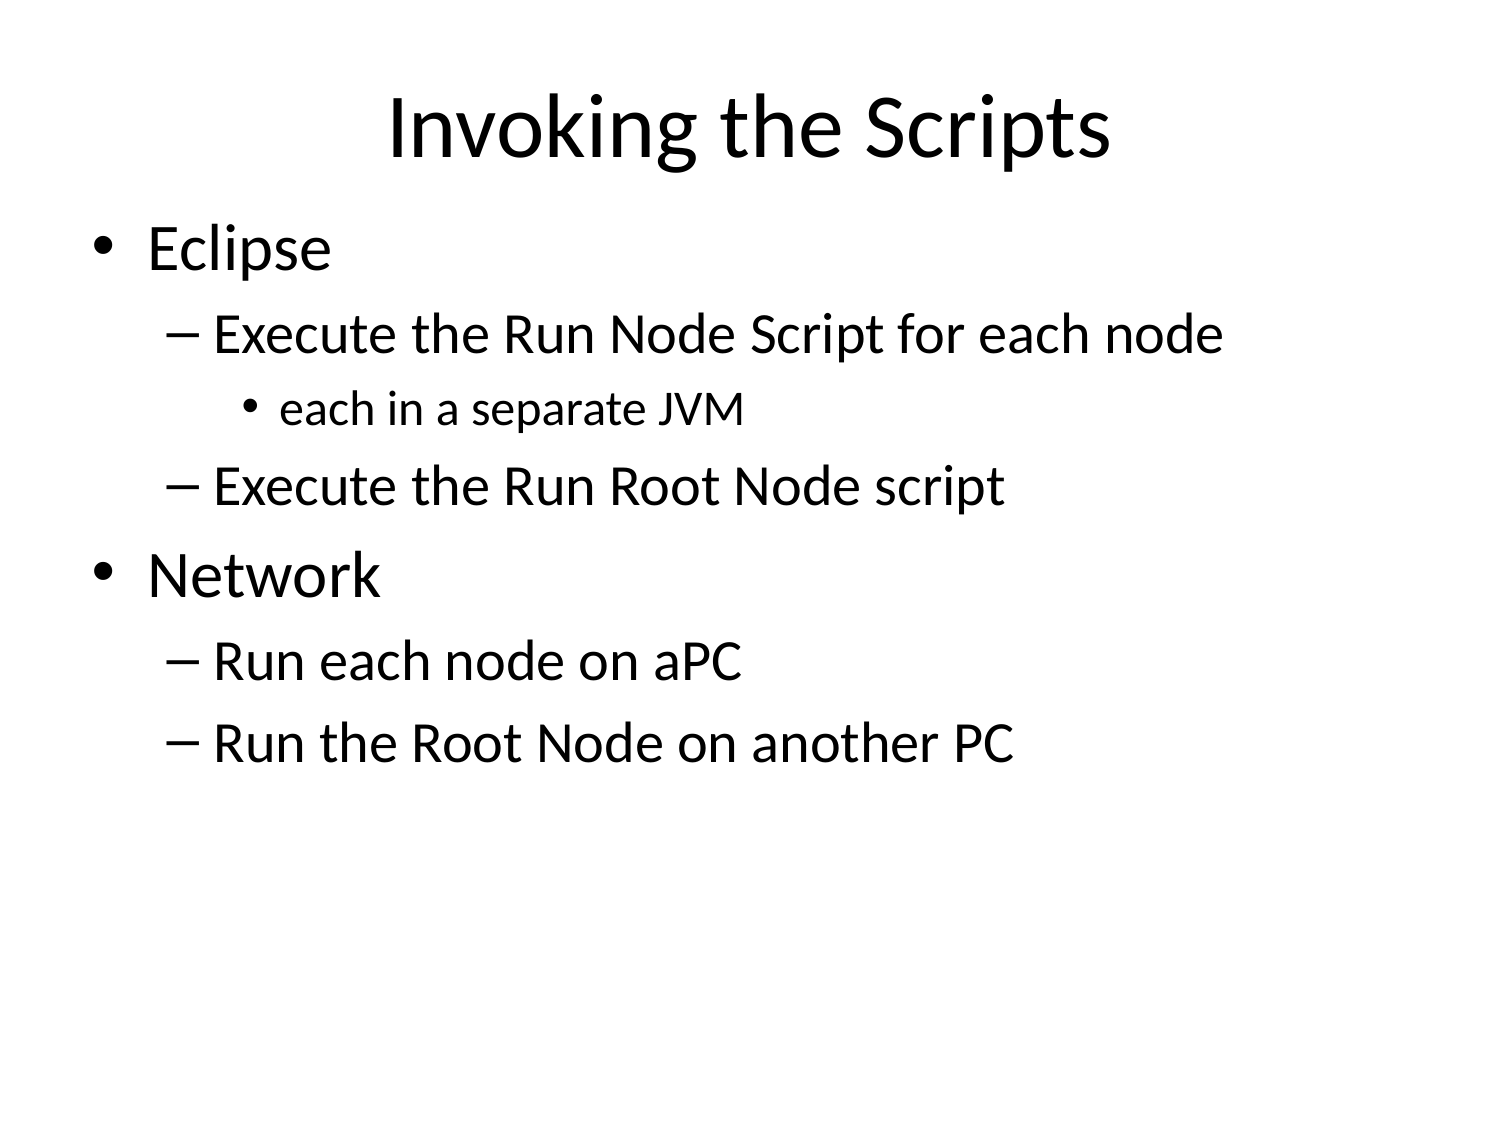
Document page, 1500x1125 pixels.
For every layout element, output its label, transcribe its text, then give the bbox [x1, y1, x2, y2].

title Invoking the Scripts [75, 45, 1425, 197]
list Eclipse Execute the Run Node Script for each node each in a separate JVM Execute the Run Root Node script Network Run each node on aPC Run the Root Node on another PC [76, 196, 1427, 1047]
